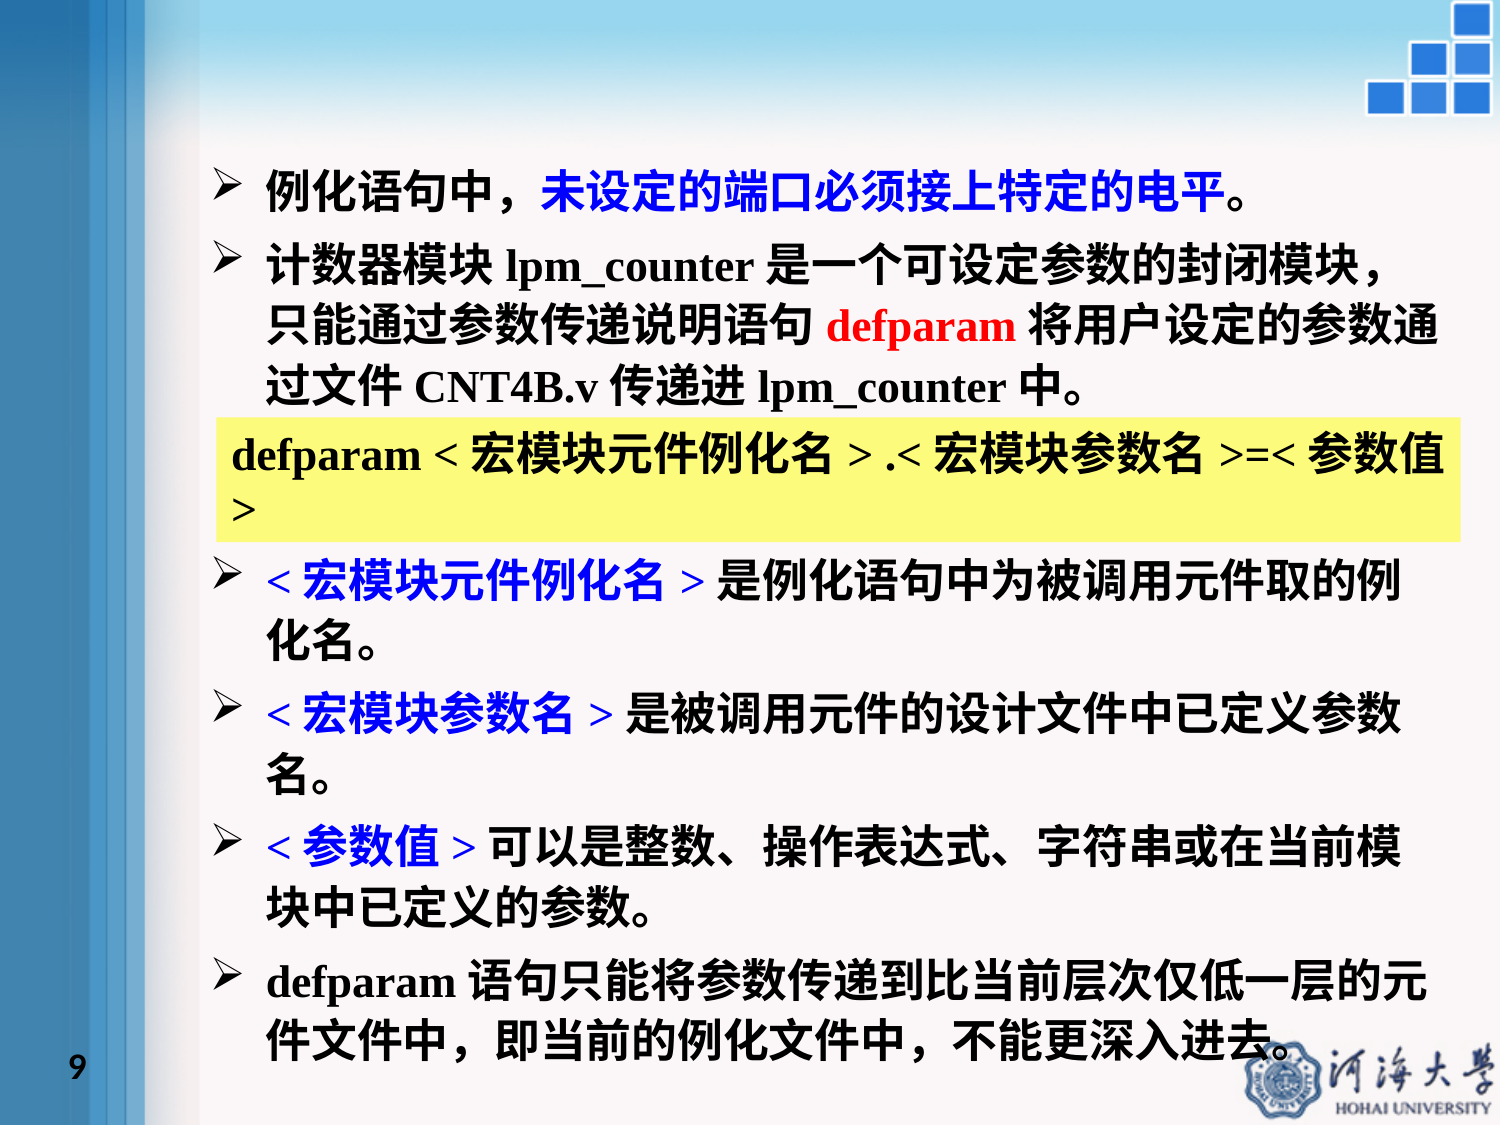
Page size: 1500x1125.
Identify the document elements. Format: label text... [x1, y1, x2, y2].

text_box <宏模块元件例化名>是例化语句中为被调用元件取的例化名。 <宏模块参数名>是被调用元件的设计文件中已定义参数名。 <参数值>可以是整数、操作表达式、字符串或在当前模块中已定义的参数。 defparam语句只能将参数传递到比当前层次仅低一层的元件文件中，即当前的例化文件中，不能更深入进去。 [194, 538, 1461, 1075]
text_box 例化语句中，未设定的端口必须接上特定的电平。 计数器模块lpm_counter是一个可设定参数的封闭模块，只能通过参数传递说明语句defparam将用户设定的参数通过文件CNT4B.v传递进lpm_counter中。 [194, 149, 1461, 419]
text_box defparam <宏模块元件例化名> .<宏模块参数名>=<参数值> [216, 417, 1461, 538]
text_box 9 [53, 1035, 148, 1103]
picture [0, 0, 1500, 1125]
